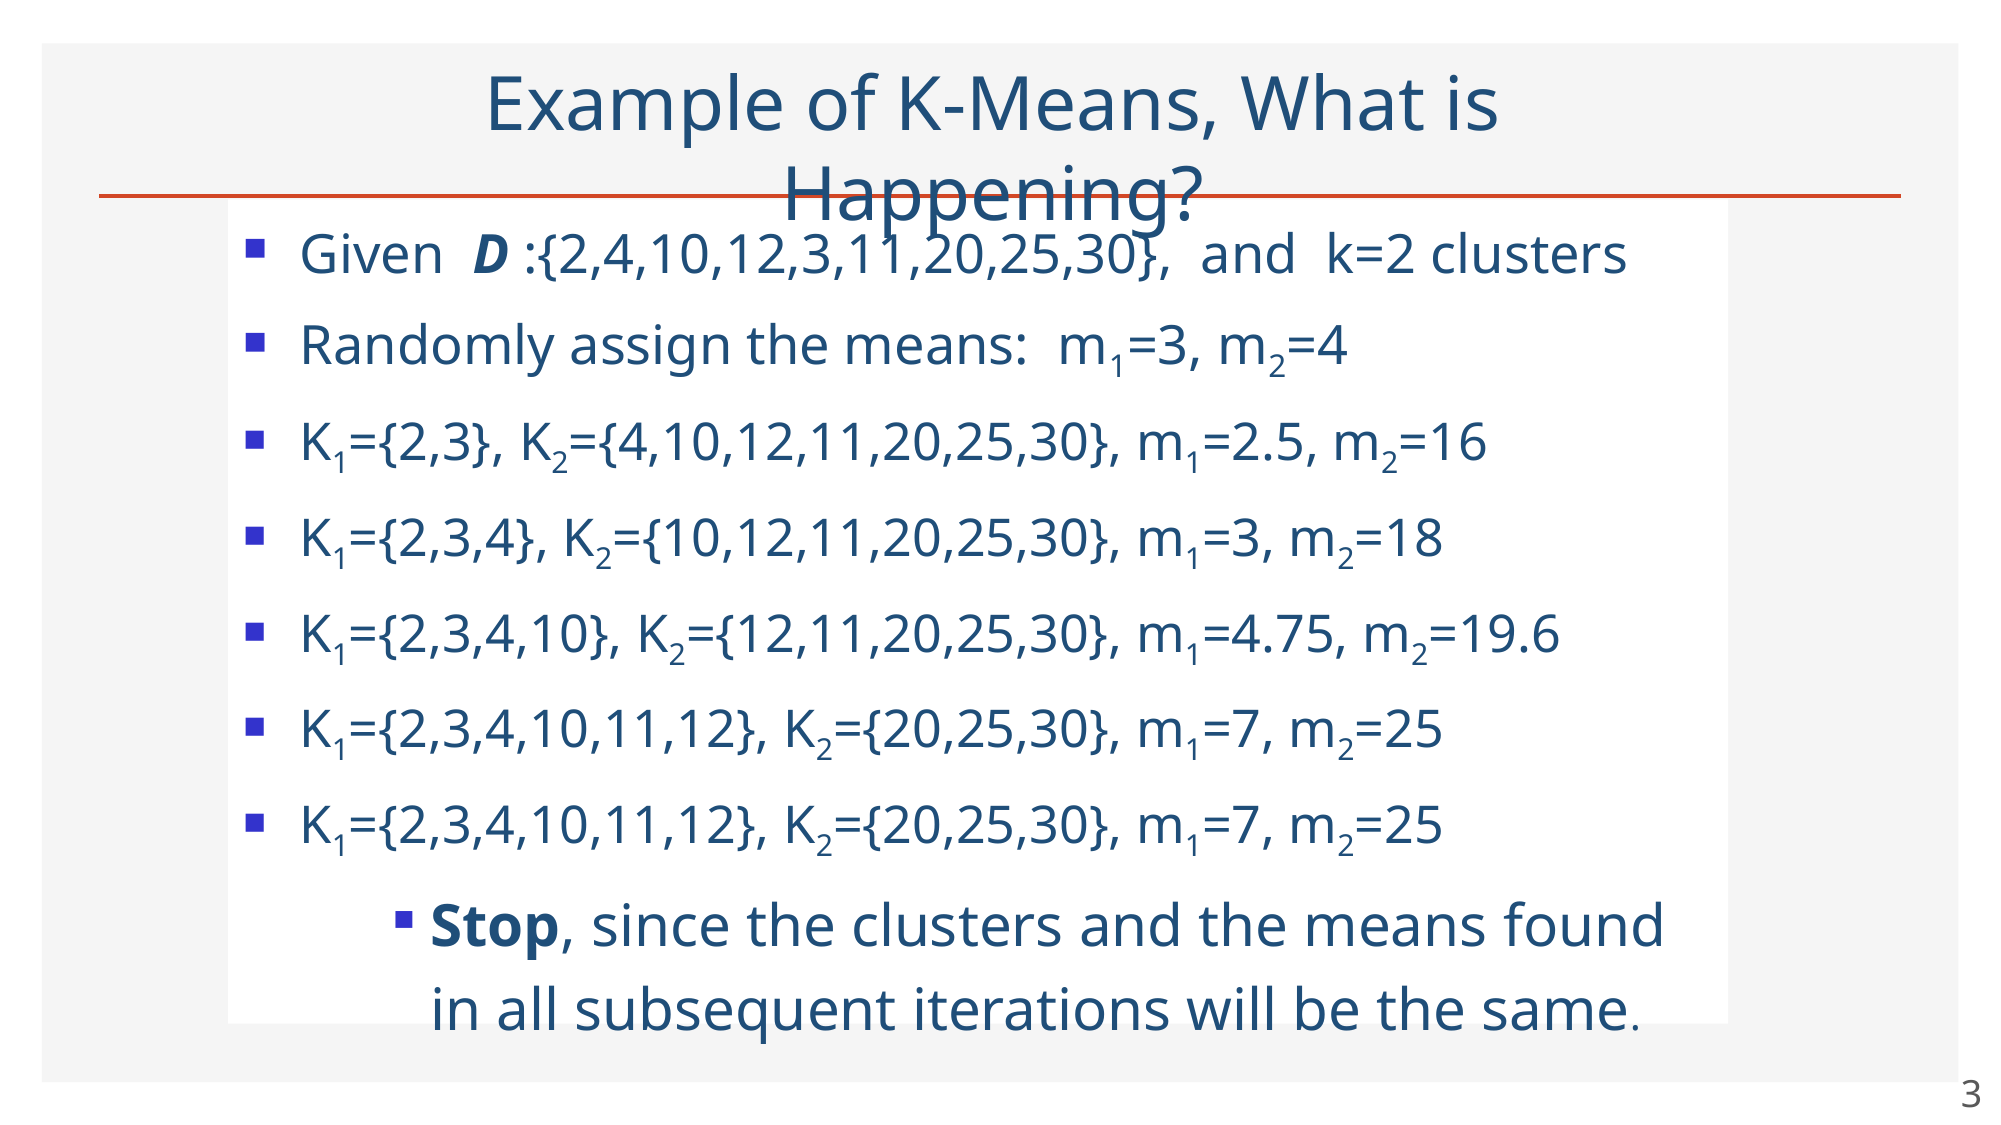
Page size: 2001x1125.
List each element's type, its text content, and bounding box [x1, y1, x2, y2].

text_box Given D :{2,4,10,12,3,11,20,25,30}, and k=2 clusters Randomly assign the means: m1=3, m2=4 K1={2,3}, K2={4,10,12,11,20,25,30}, m1=2.5, m2=16 K1={2,3,4}, K2={10,12,11,20,25,30}, m1=3, m2=18 K1={2,3,4,10}, K2={12,11,20,25,30}, m1=4.75, m2=19.6 K1={2,3,4,10,11,12}, K2={20,25,30}, m1=7, m2=25 K1={2,3,4,10,11,12}, K2={20,25,30}, m1=7, m2=25 Stop, since the clusters and the means found in all subsequent iterations will be the same. [228, 199, 1729, 1024]
slide_number 3 [1530, 1065, 1998, 1125]
text_box Example of K-Means, What is Happening? [281, 48, 1704, 243]
